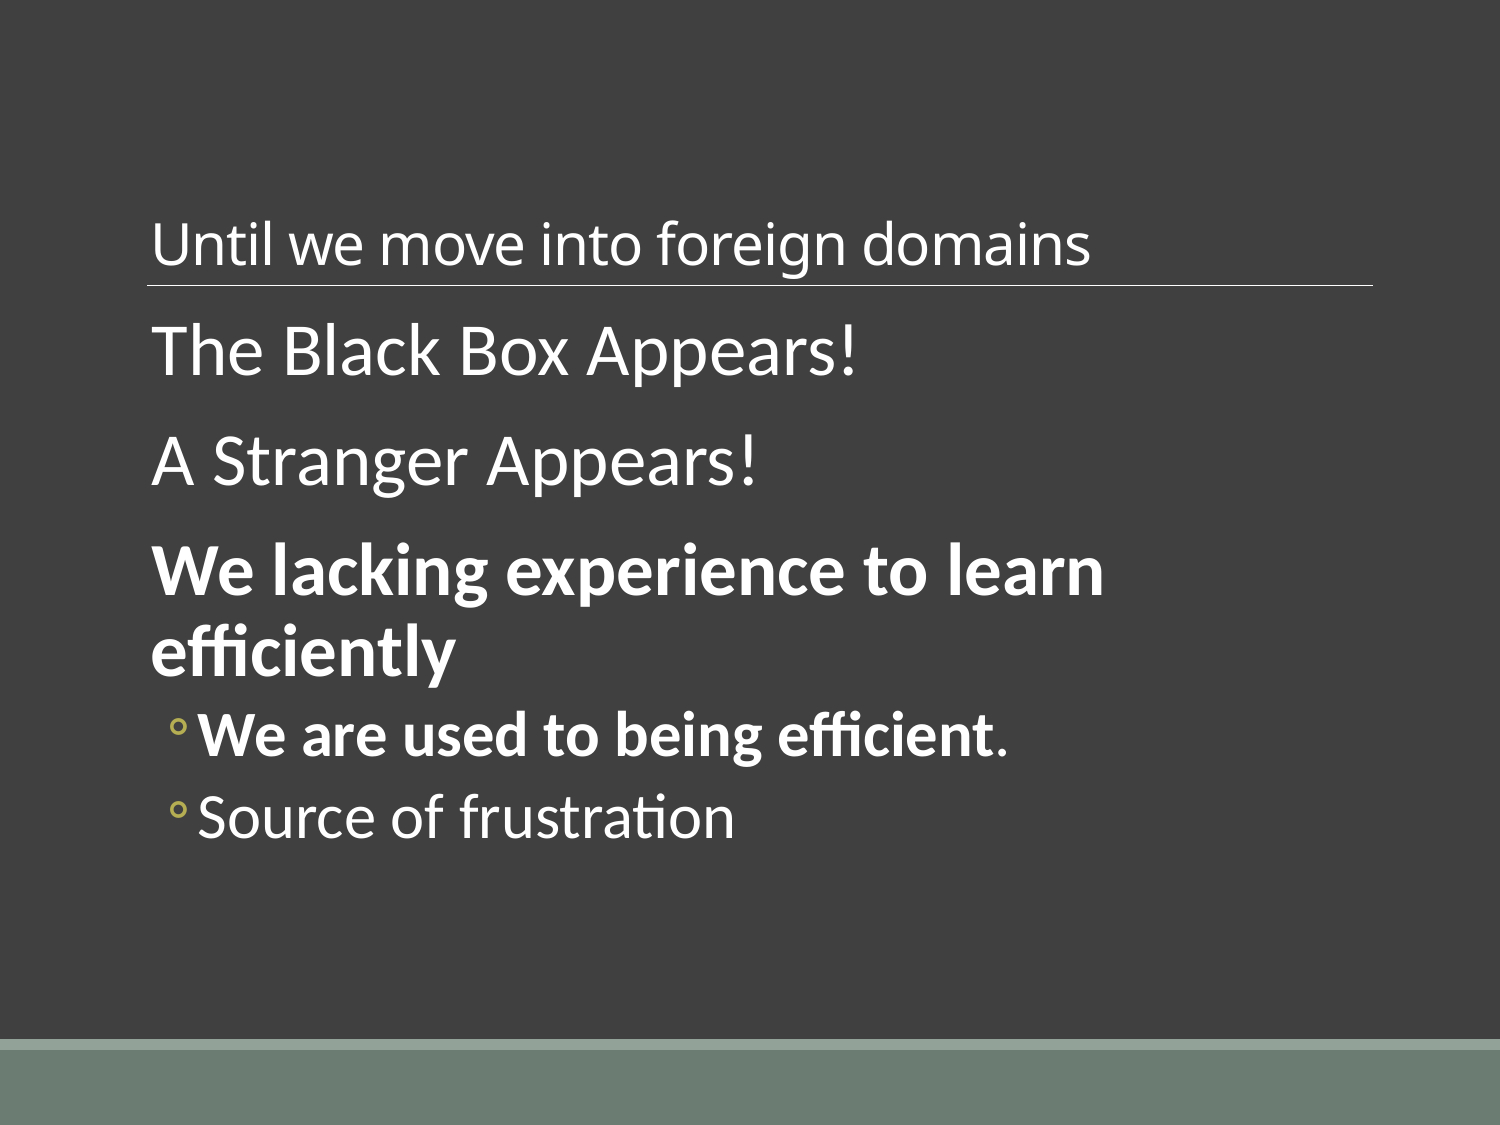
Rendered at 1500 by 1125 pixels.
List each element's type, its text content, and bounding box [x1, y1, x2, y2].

list The Black Box Appears! A Stranger Appears! We lacking experience to learn efficiently We are used to being efficient. Source of frustration [135, 302, 1373, 963]
title Until we move into foreign domains [135, 47, 1373, 285]
